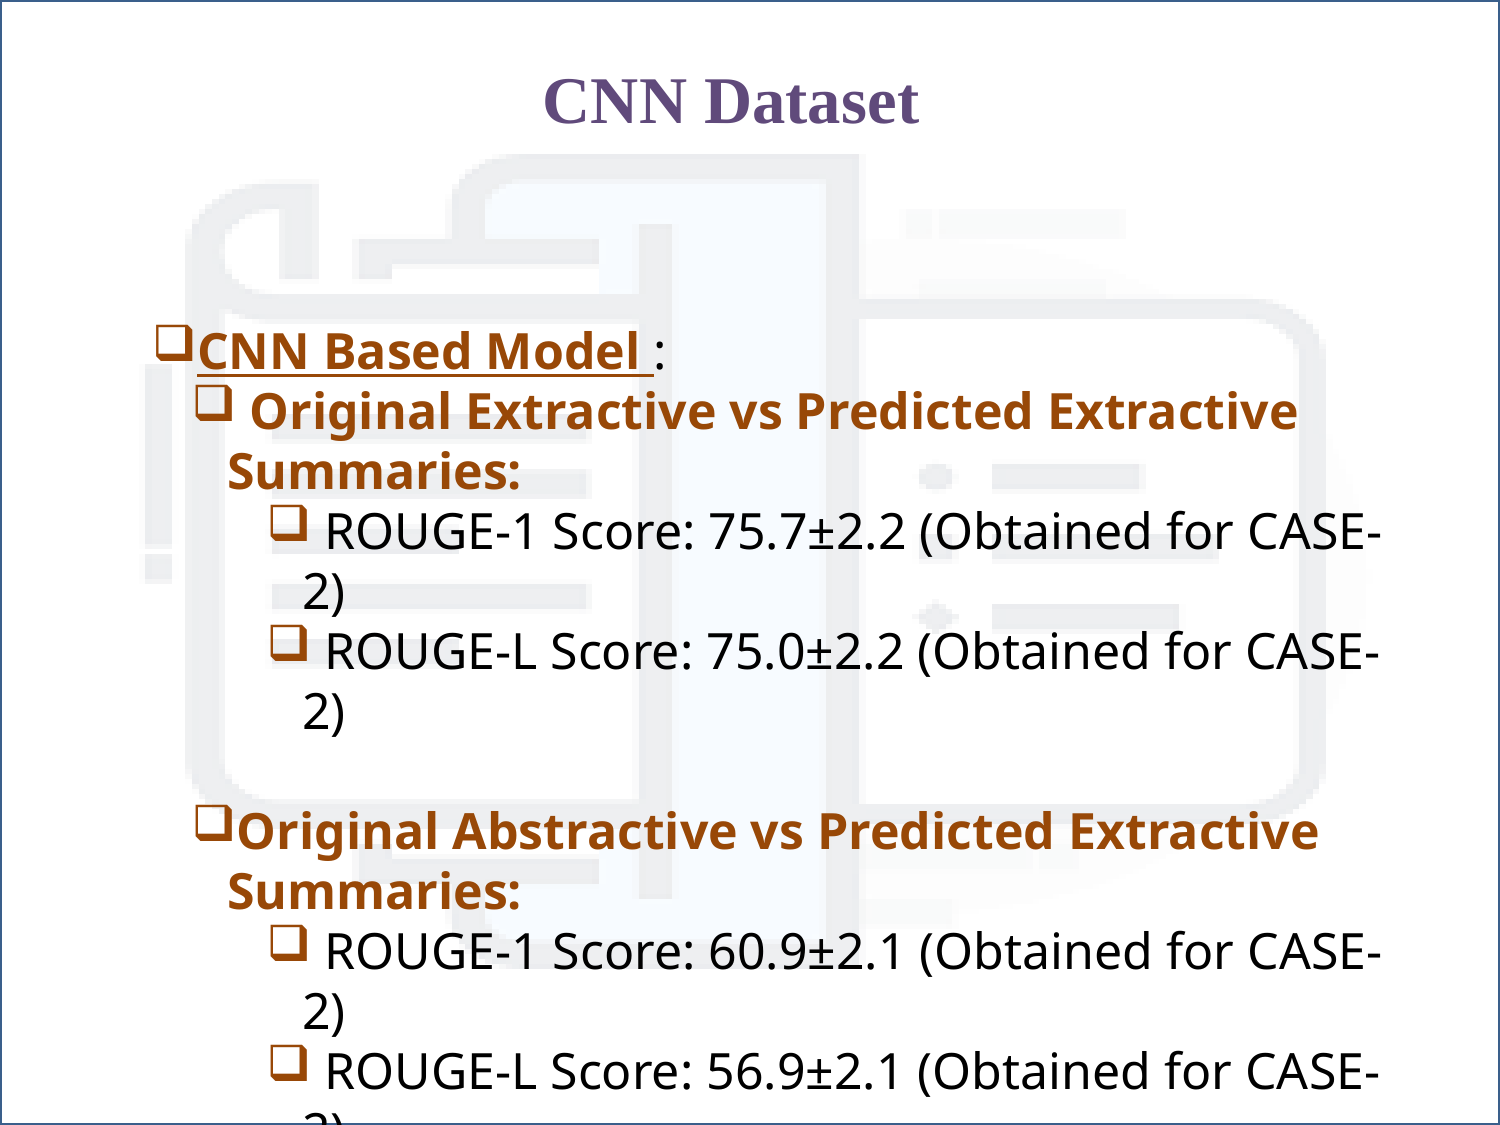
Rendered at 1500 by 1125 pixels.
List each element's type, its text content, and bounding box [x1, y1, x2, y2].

text_box CNN Dataset [199, 49, 1263, 145]
text_box CNN Based Model : Original Extractive vs Predicted Extractive Summaries: ROUGE-1 Score: 75.7±2.2 (Obtained for CASE-2) ROUGE-L Score: 75.0±2.2 (Obtained for CASE-2) Original Abstractive vs Predicted Extractive Summaries: ROUGE-1 Score: 60.9±2.1 (Obtained for CASE-2) ROUGE-L Score: 56.9±2.1 (Obtained for CASE-2) [137, 312, 1400, 1125]
text_box [0, 0, 1500, 1125]
